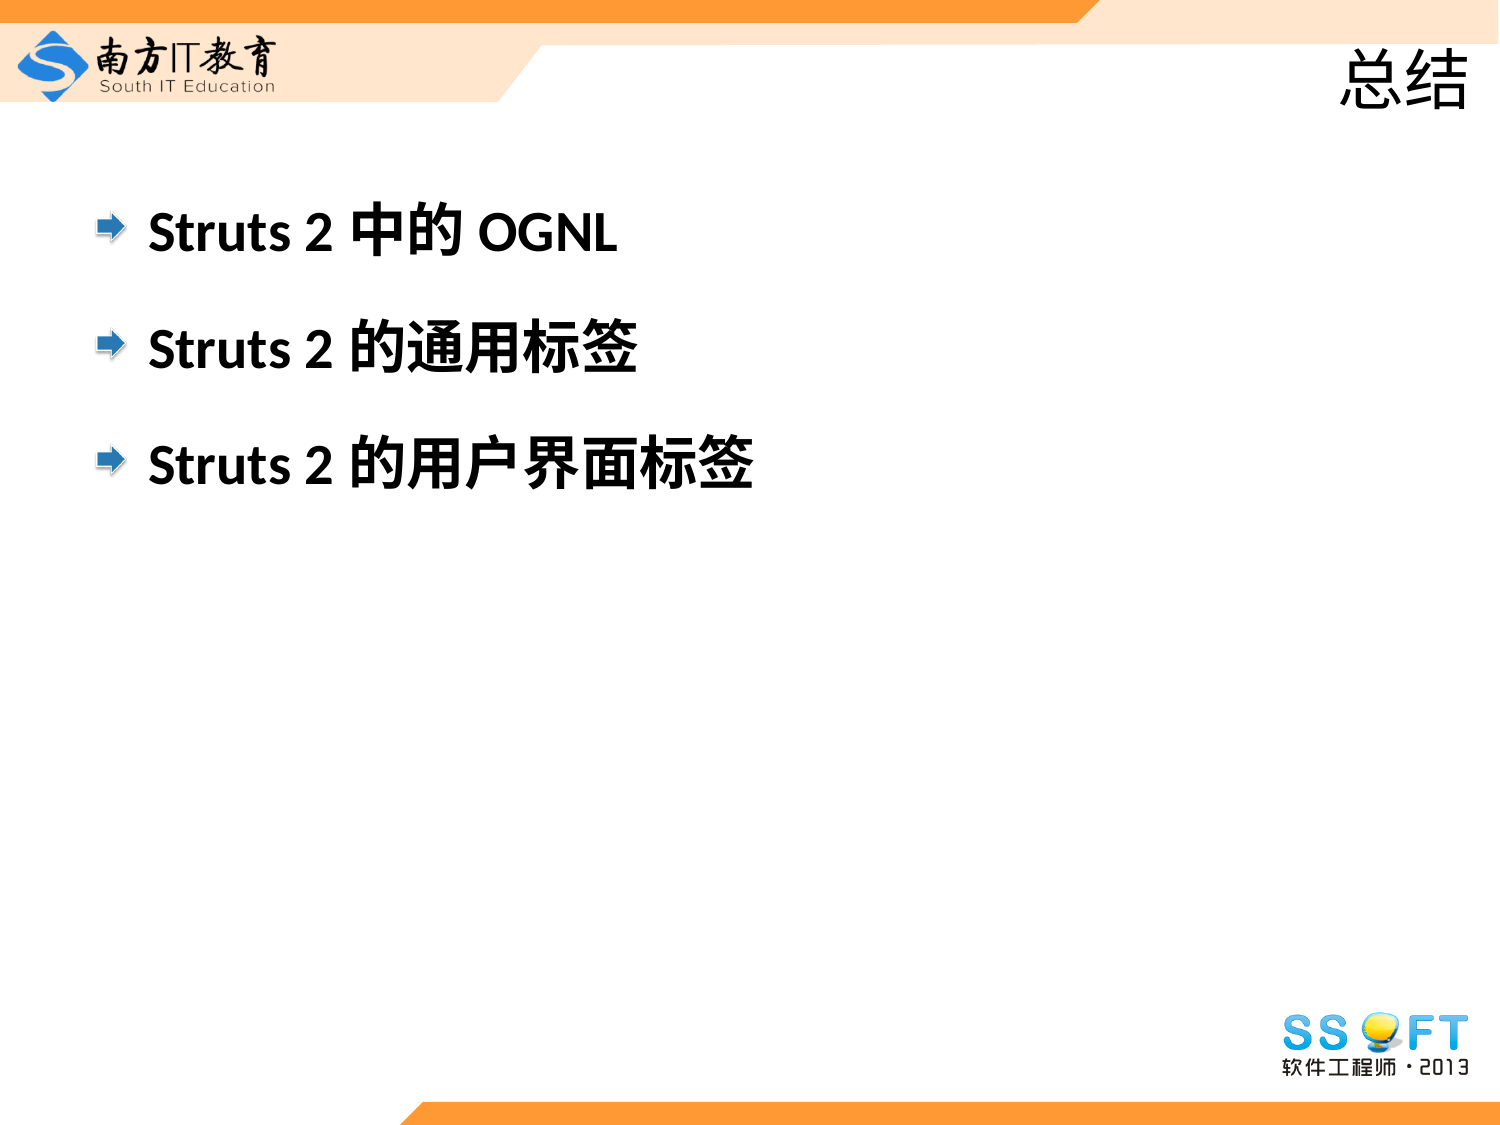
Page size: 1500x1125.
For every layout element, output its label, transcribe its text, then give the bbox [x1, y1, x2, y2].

title 总结 [608, 42, 1487, 114]
picture [91, 324, 131, 366]
picture [17, 30, 276, 102]
picture [1281, 1011, 1468, 1076]
picture [91, 207, 131, 249]
picture [91, 440, 131, 482]
list Struts 2中的OGNL Struts 2的通用标签 Struts 2的用户界面标签 [76, 150, 1428, 1000]
